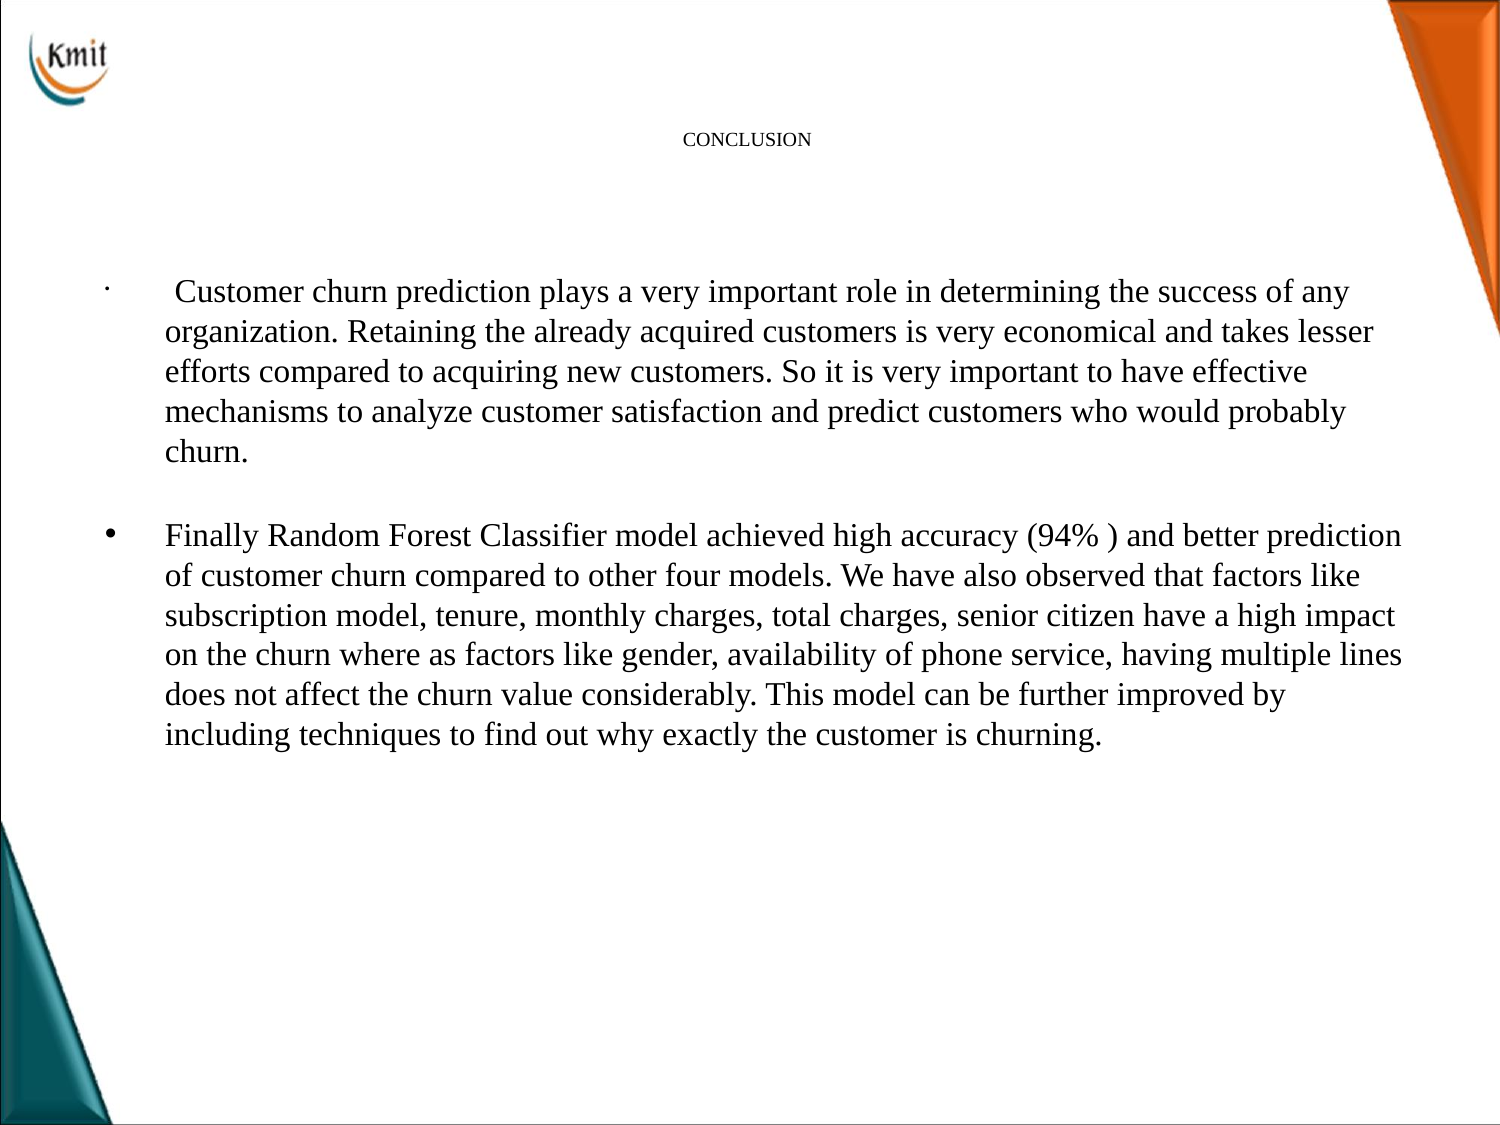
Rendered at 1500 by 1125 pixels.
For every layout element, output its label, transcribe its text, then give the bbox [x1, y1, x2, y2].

list Customer churn prediction plays a very important role in determining the success of any organization. Retaining the already acquired customers is very economical and takes lesser efforts compared to acquiring new customers. So it is very important to have effective mechanisms to analyze customer satisfaction and predict customers who would probably churn. Finally Random Forest Classifier model achieved high accuracy (94% ) and better prediction of customer churn compared to other four models. We have also observed that factors like subscription model, tenure, monthly charges, total charges, senior citizen have a high impact on the churn where as factors like gender, availability of phone service, having multiple lines does not affect the churn value considerably. This model can be further improved by including techniques to find out why exactly the customer is churning. [75, 262, 1425, 1005]
picture [0, 0, 1500, 1125]
title CONCLUSION [75, 45, 1425, 232]
